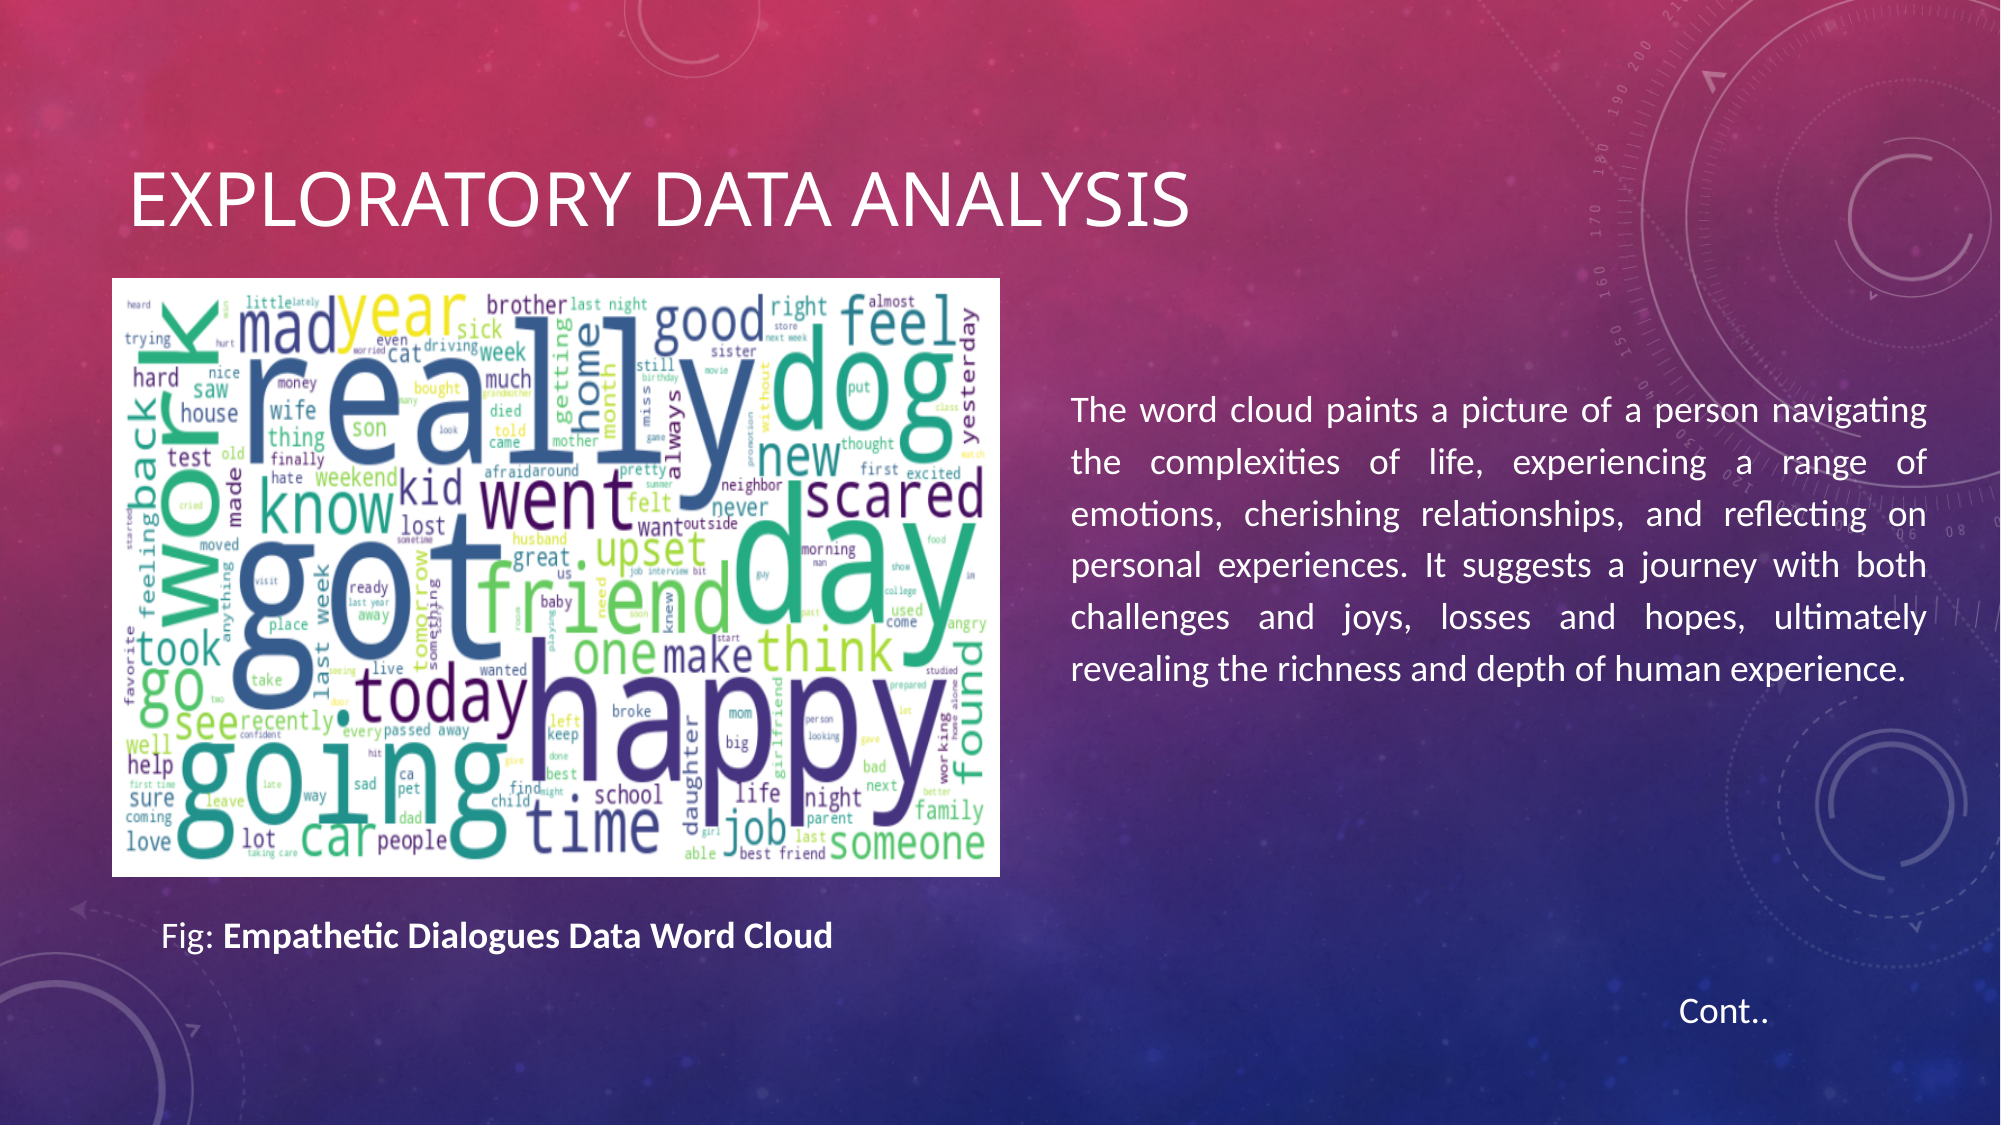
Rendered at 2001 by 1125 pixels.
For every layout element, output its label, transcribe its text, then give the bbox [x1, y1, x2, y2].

text_box The word cloud paints a picture of a person navigating the complexities of life, experiencing a range of emotions, cherishing relationships, and reflecting on personal experiences. It suggests a journey with both challenges and joys, losses and hopes, ultimately revealing the richness and depth of human experience. [1006, 370, 1944, 696]
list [112, 278, 1001, 878]
text_box Fig: Empathetic Dialogues Data Word Cloud [146, 904, 858, 964]
text_box Cont.. [1664, 978, 1785, 1039]
picture [0, 0, 2001, 1125]
title Exploratory DATA ANALYSIS [112, 99, 1775, 339]
